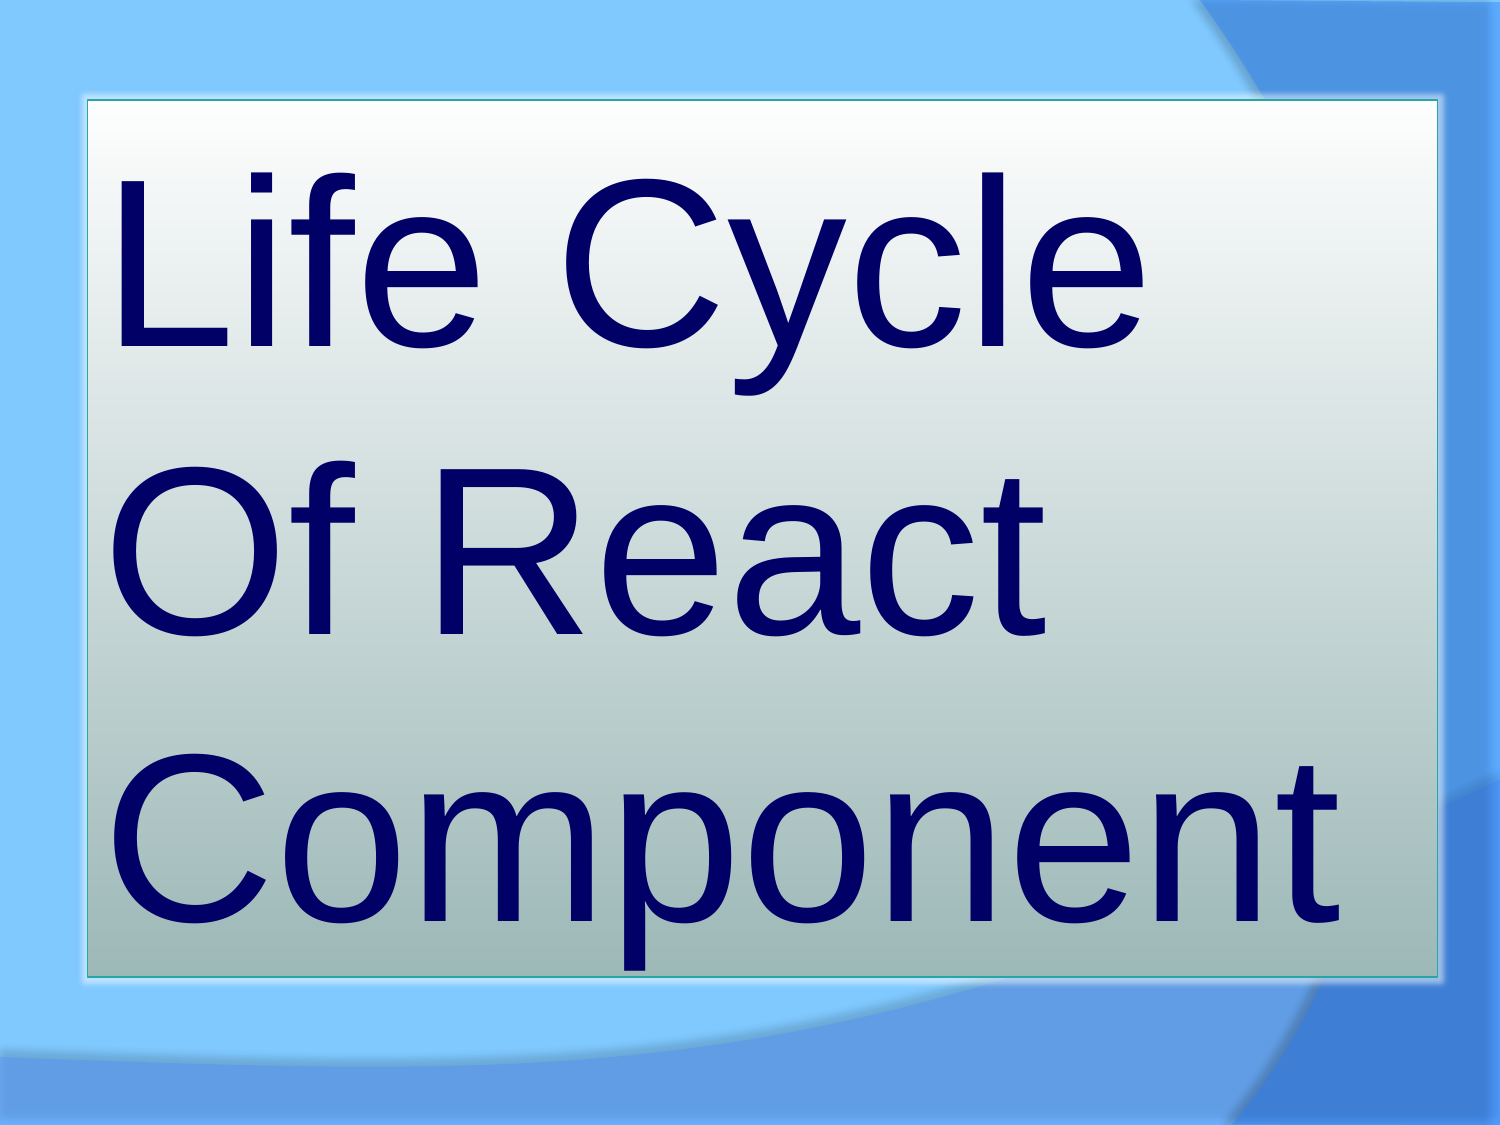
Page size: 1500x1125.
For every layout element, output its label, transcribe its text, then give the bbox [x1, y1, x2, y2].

text_box Life Cycle Of React Component [87, 99, 1438, 978]
